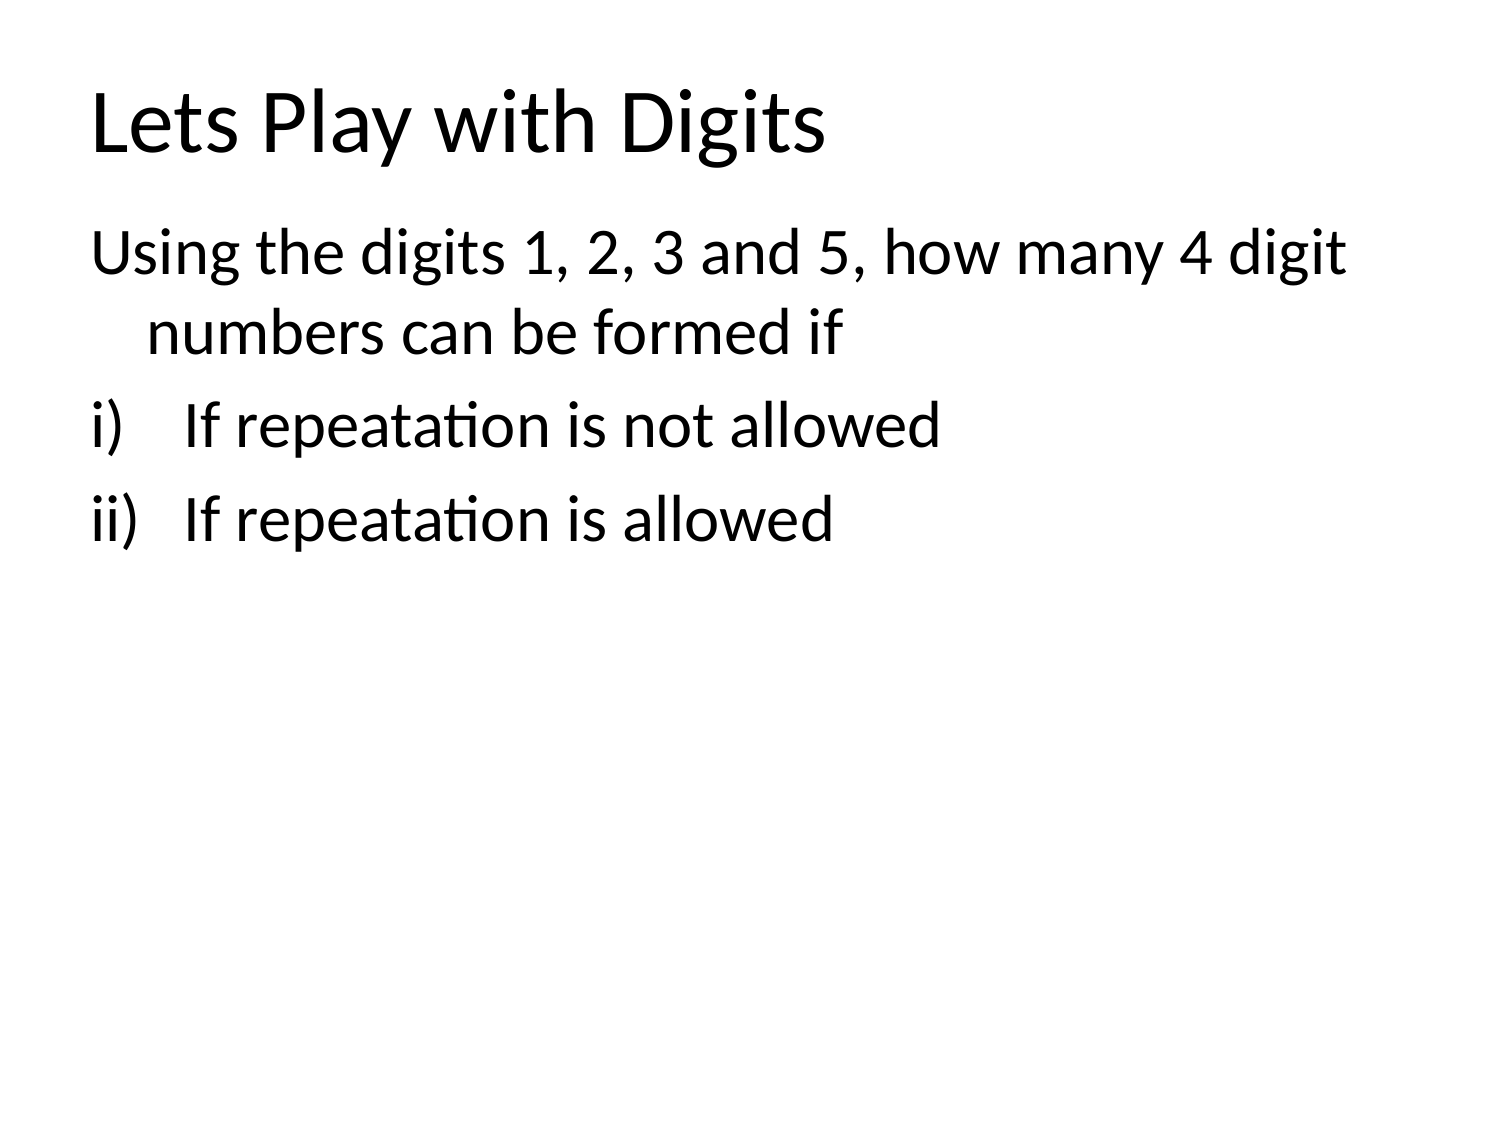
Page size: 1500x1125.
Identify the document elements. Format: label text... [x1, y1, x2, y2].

list Using the digits 1, 2, 3 and 5, how many 4 digit numbers can be formed if If repeatation is not allowed If repeatation is allowed [75, 200, 1425, 1088]
title Lets Play with Digits [75, 45, 1425, 188]
